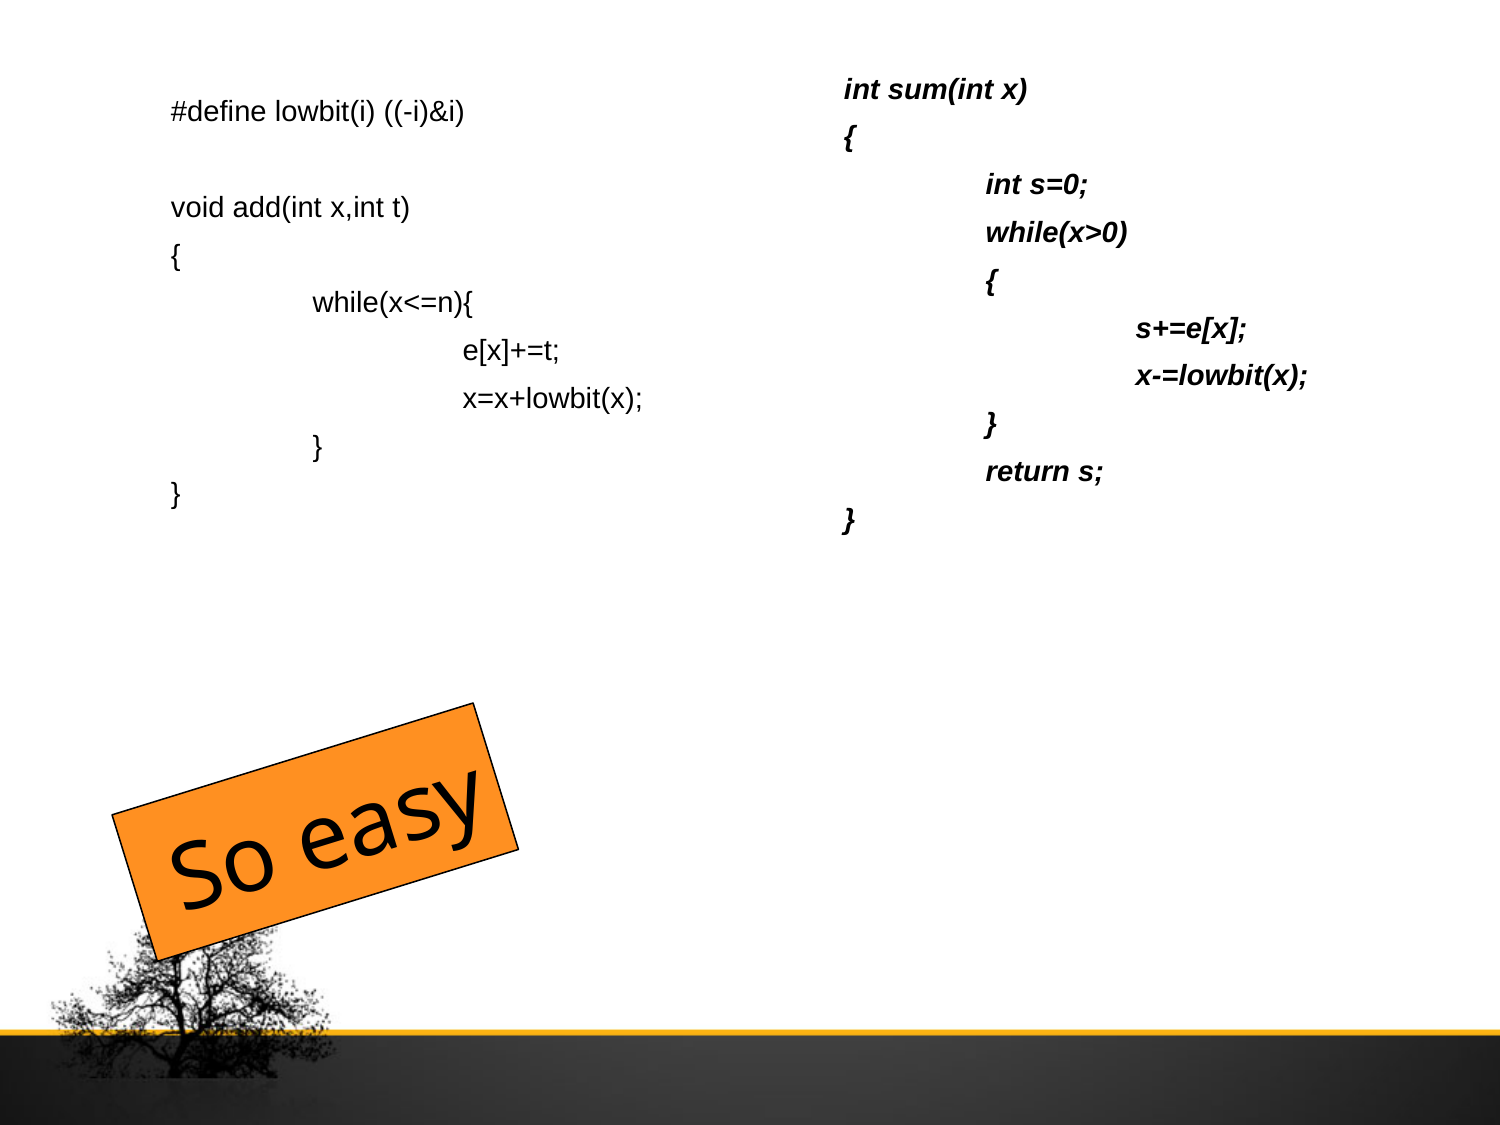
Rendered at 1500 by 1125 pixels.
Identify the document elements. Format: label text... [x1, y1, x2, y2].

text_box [125, 749, 540, 904]
picture [0, 0, 1500, 1125]
text_box int sum(int x) { int s=0; while(x>0) { s+=e[x]; x-=lowbit(x); } return s; } [820, 55, 1500, 578]
list #define lowbit(i) ((-i)&i) void add(int x,int t) { while(x<=n){ e[x]+=t; x=x+lowbit(x); } } [147, 78, 1140, 1047]
